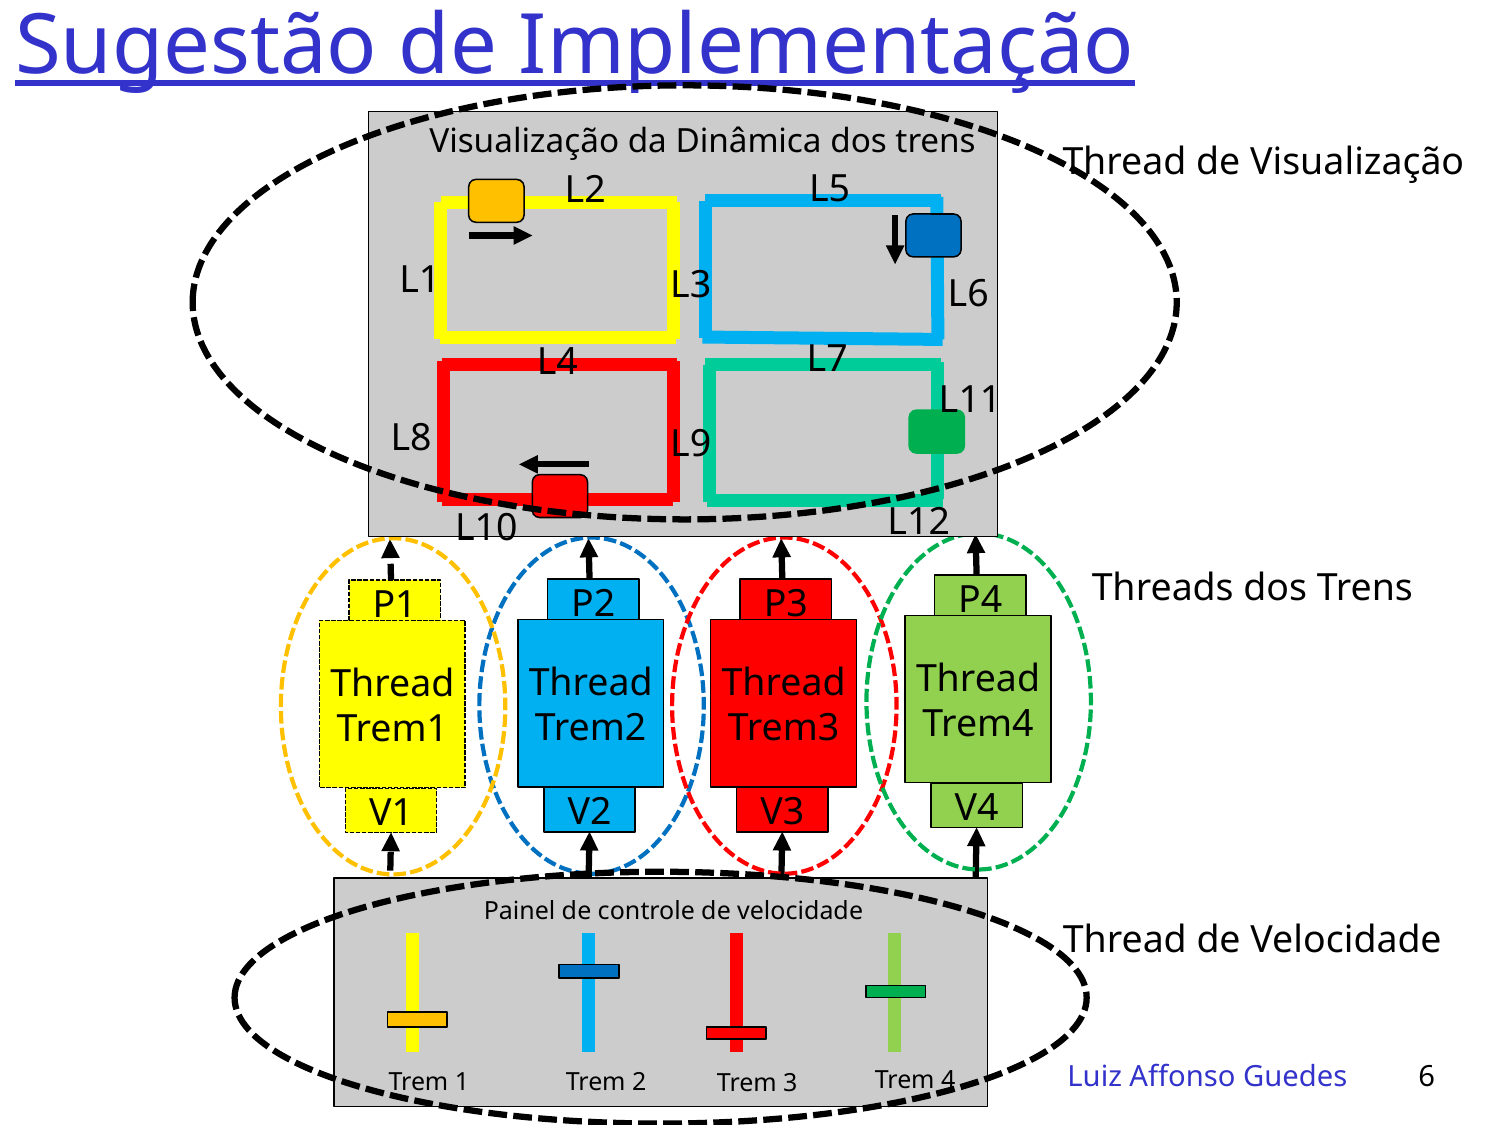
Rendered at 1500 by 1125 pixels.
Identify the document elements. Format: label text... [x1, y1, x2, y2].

text_box Thread de Velocidade [1048, 907, 1458, 968]
text_box Thread de Visualização [1047, 130, 1480, 190]
title Sugestão de Implementação [0, 2, 1227, 78]
text_box [1010, 139, 1177, 466]
text_box [456, 85, 913, 110]
text_box [515, 1116, 807, 1124]
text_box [866, 533, 1092, 891]
text_box [234, 919, 328, 1077]
slide_number 6 [1338, 1049, 1451, 1125]
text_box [671, 551, 861, 876]
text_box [510, 551, 666, 876]
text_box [280, 537, 506, 896]
text_box [192, 138, 363, 467]
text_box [333, 877, 990, 1107]
text_box [993, 918, 1087, 1077]
text_box Threads dos Trens [1096, 555, 1429, 615]
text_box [368, 111, 1007, 544]
footer Luiz Affonso Guedes [728, 1049, 1338, 1125]
